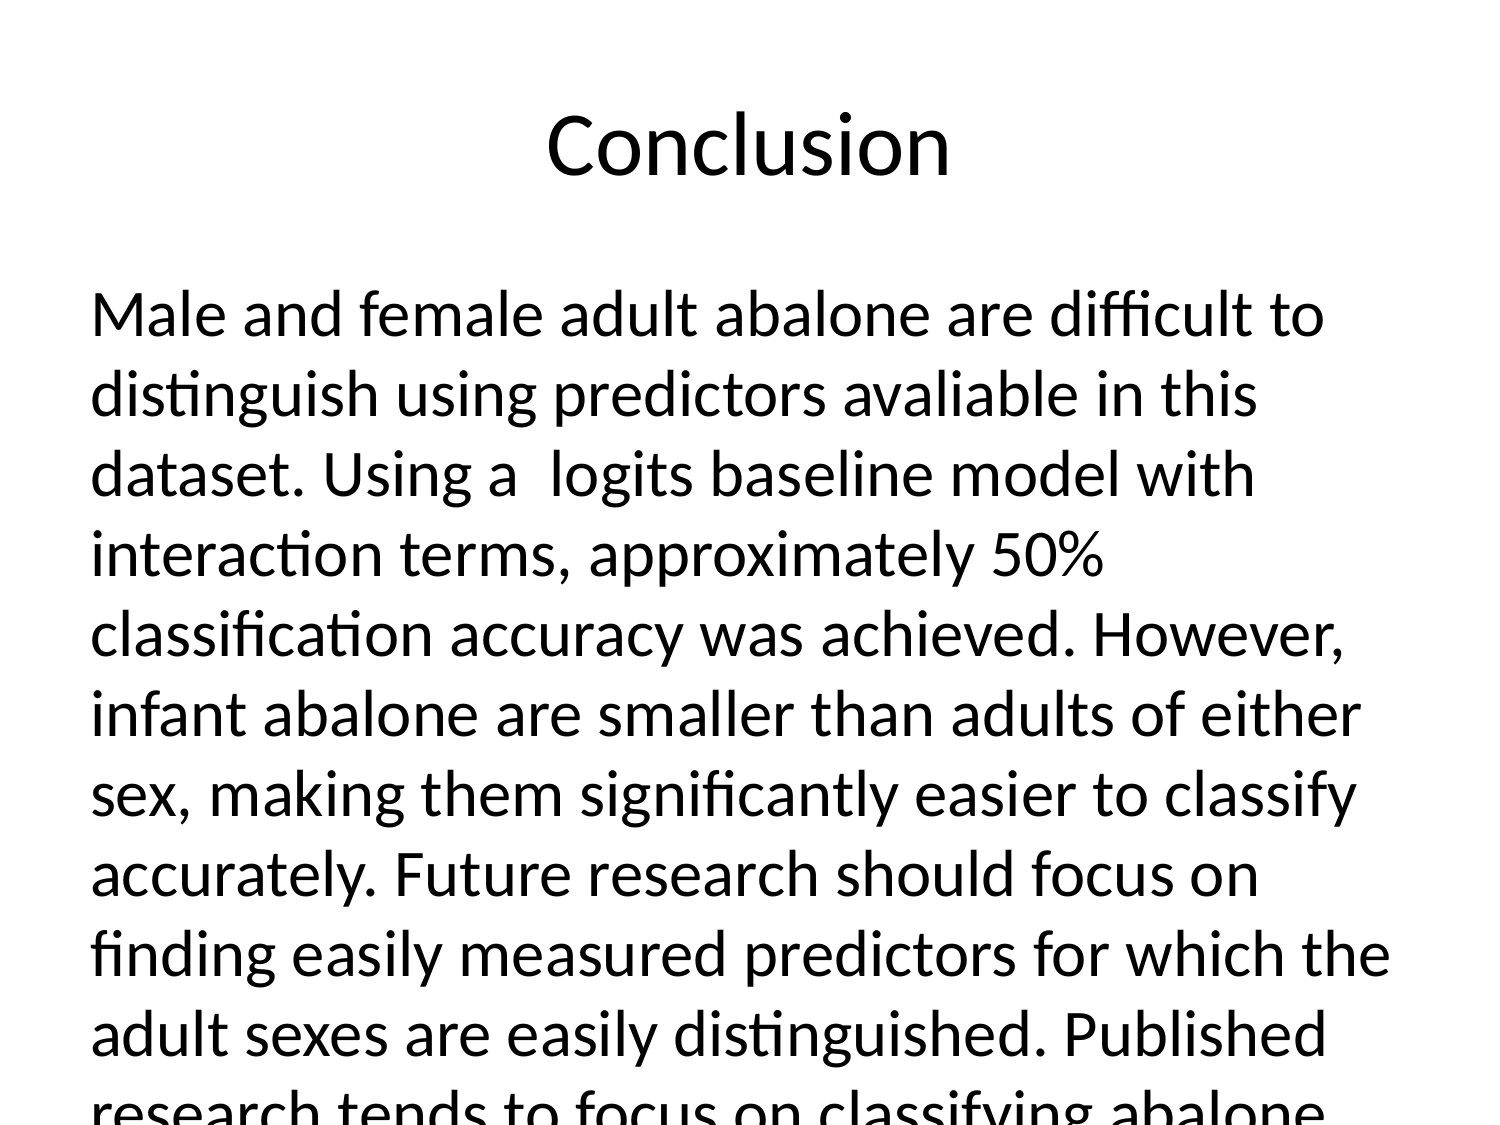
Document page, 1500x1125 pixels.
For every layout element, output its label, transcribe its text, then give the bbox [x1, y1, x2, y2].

title Conclusion [75, 45, 1425, 233]
